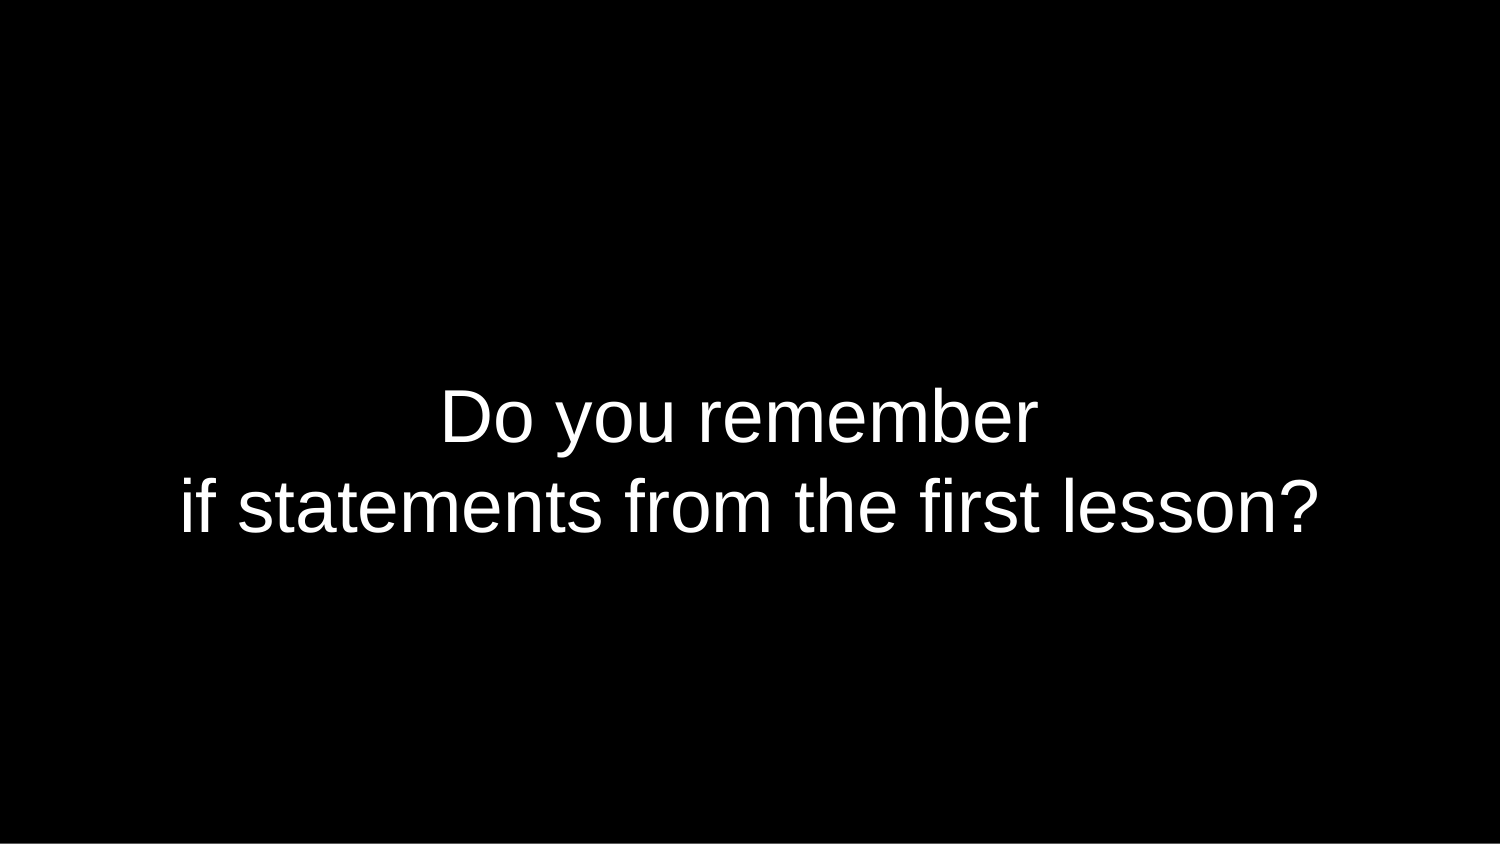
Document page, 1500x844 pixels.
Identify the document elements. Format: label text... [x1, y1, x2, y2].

title Do you remember if statements from the first lesson? [58, 367, 1442, 552]
